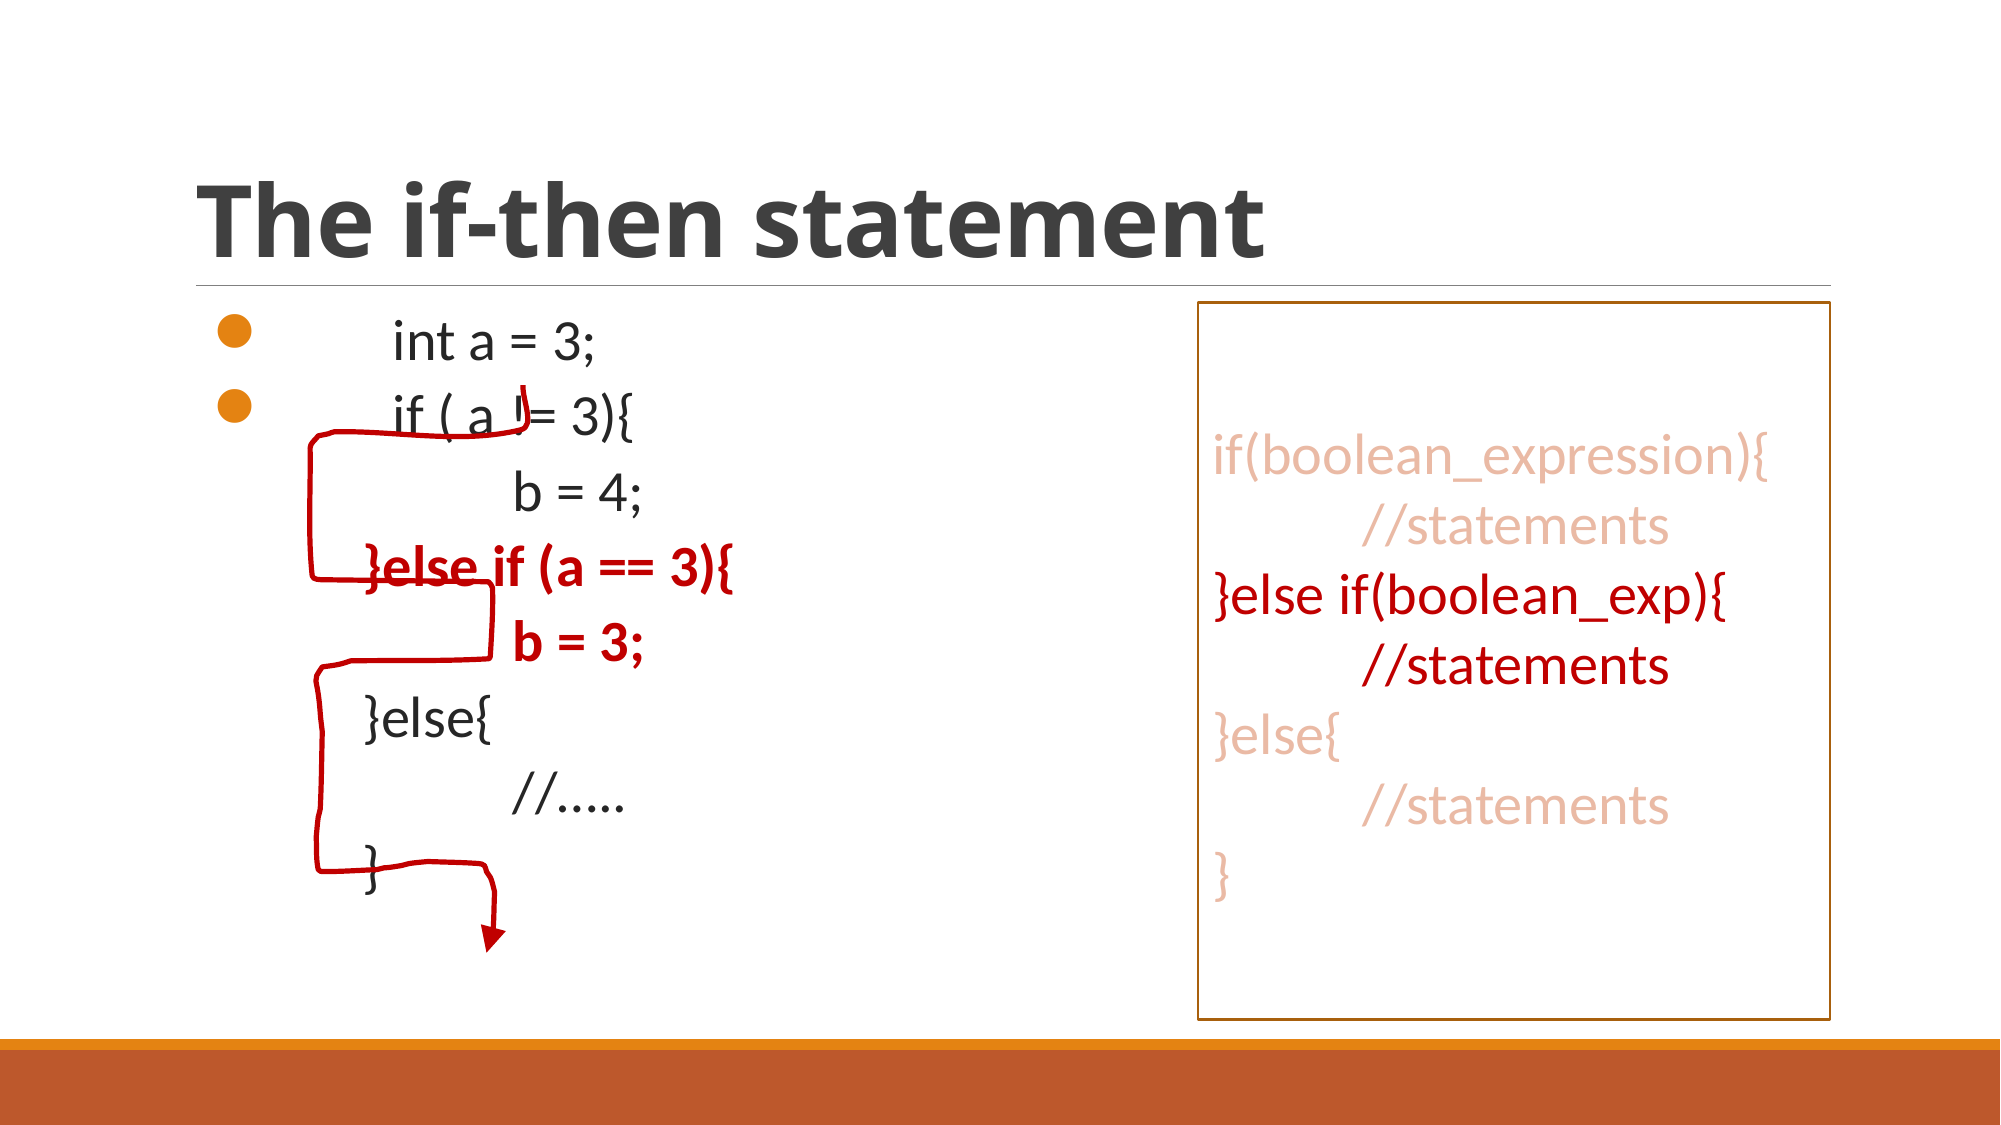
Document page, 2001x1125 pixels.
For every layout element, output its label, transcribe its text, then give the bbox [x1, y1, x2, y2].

text_box if(boolean_expression){ //statements }else if(boolean_exp){ //statements }else{ //statements } [1197, 301, 1831, 1021]
list int a = 3; if ( a != 3){ b = 4; }else if (a == 3){ b = 3; }else{ //….. } [180, 302, 1197, 963]
title The if-then statement [180, 47, 1830, 285]
text_box [308, 385, 529, 953]
